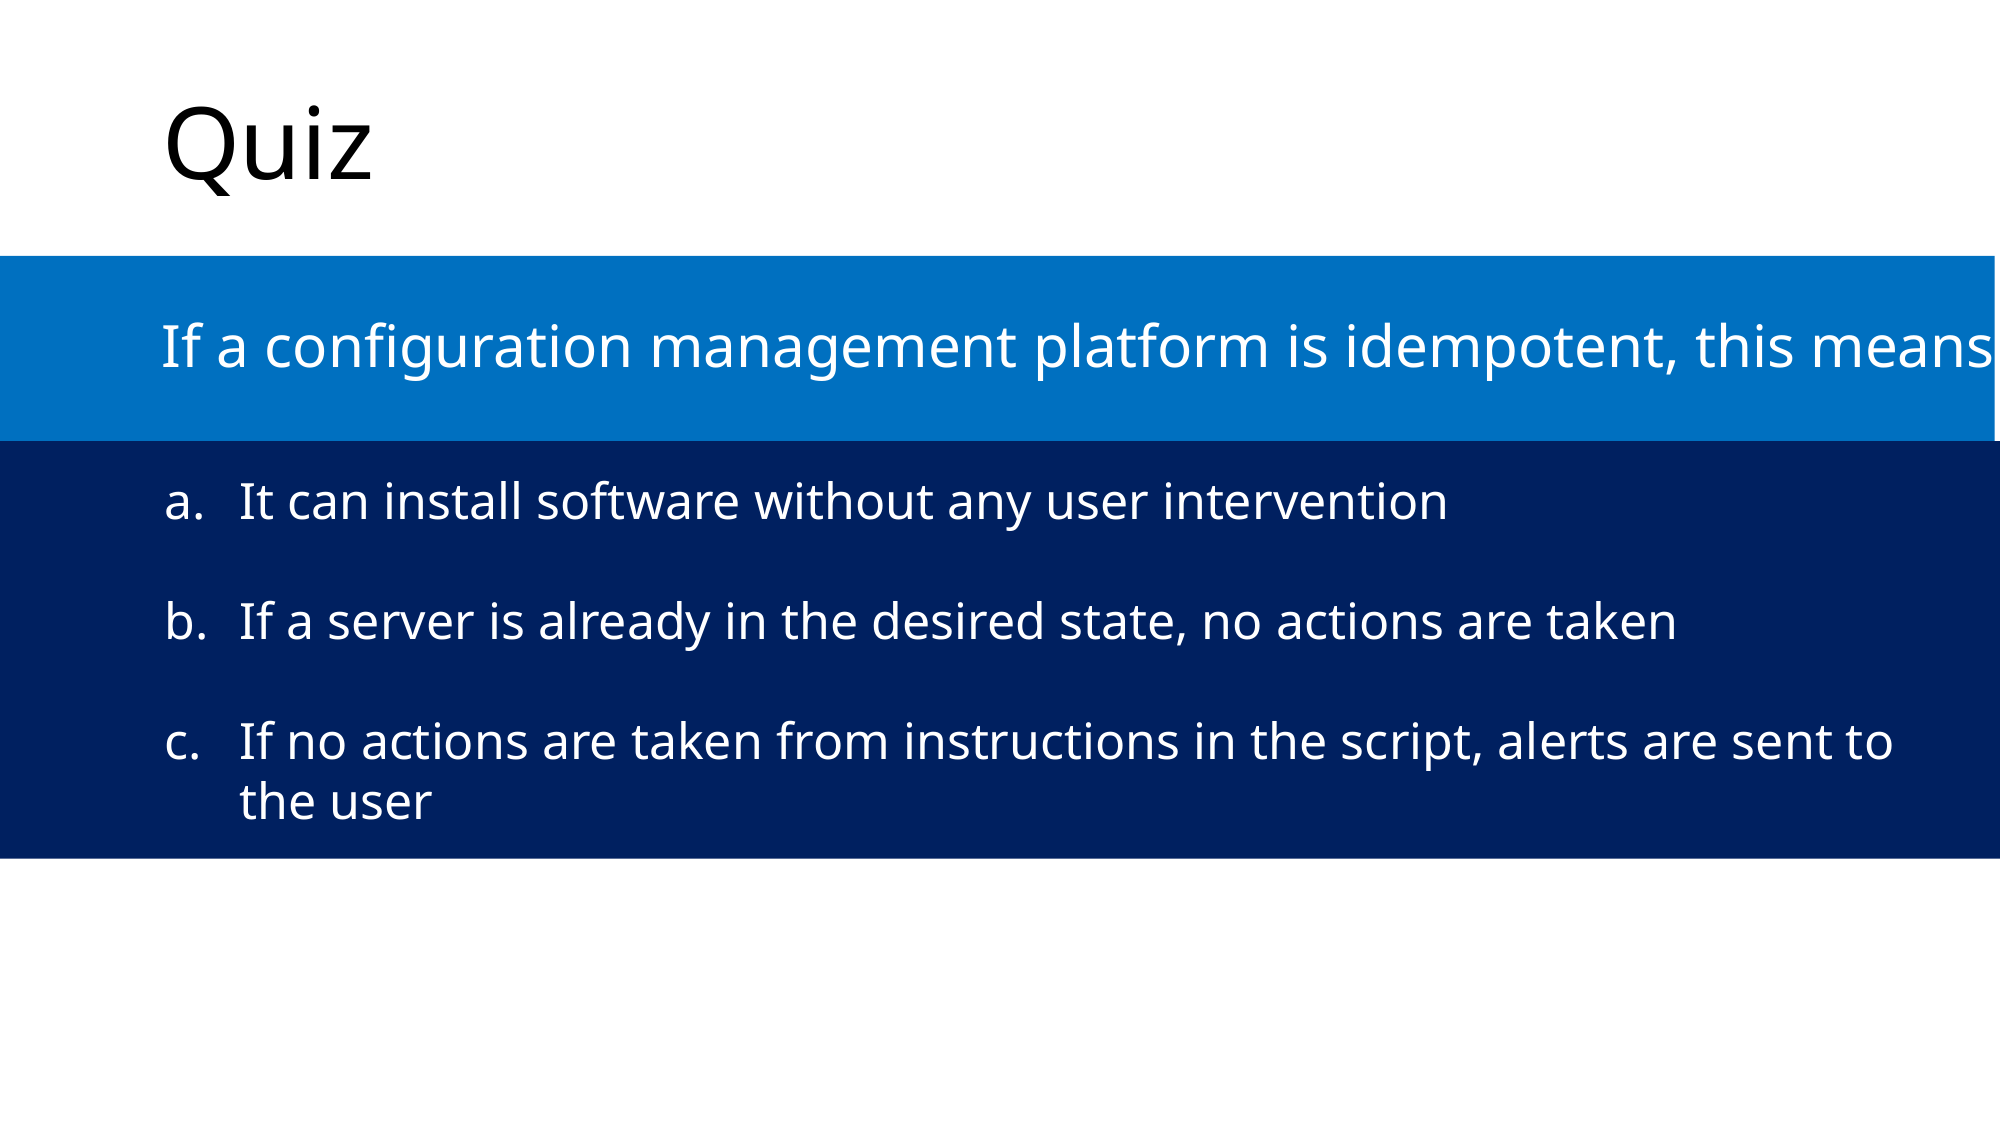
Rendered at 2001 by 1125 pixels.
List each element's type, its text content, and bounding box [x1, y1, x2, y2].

title Quiz [147, 38, 1863, 255]
text_box It can install software without any user intervention If a server is already in the desired state, no actions are taken If no actions are taken from instructions in the script, alerts are sent to the user [0, 442, 2000, 860]
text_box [0, 255, 2000, 442]
